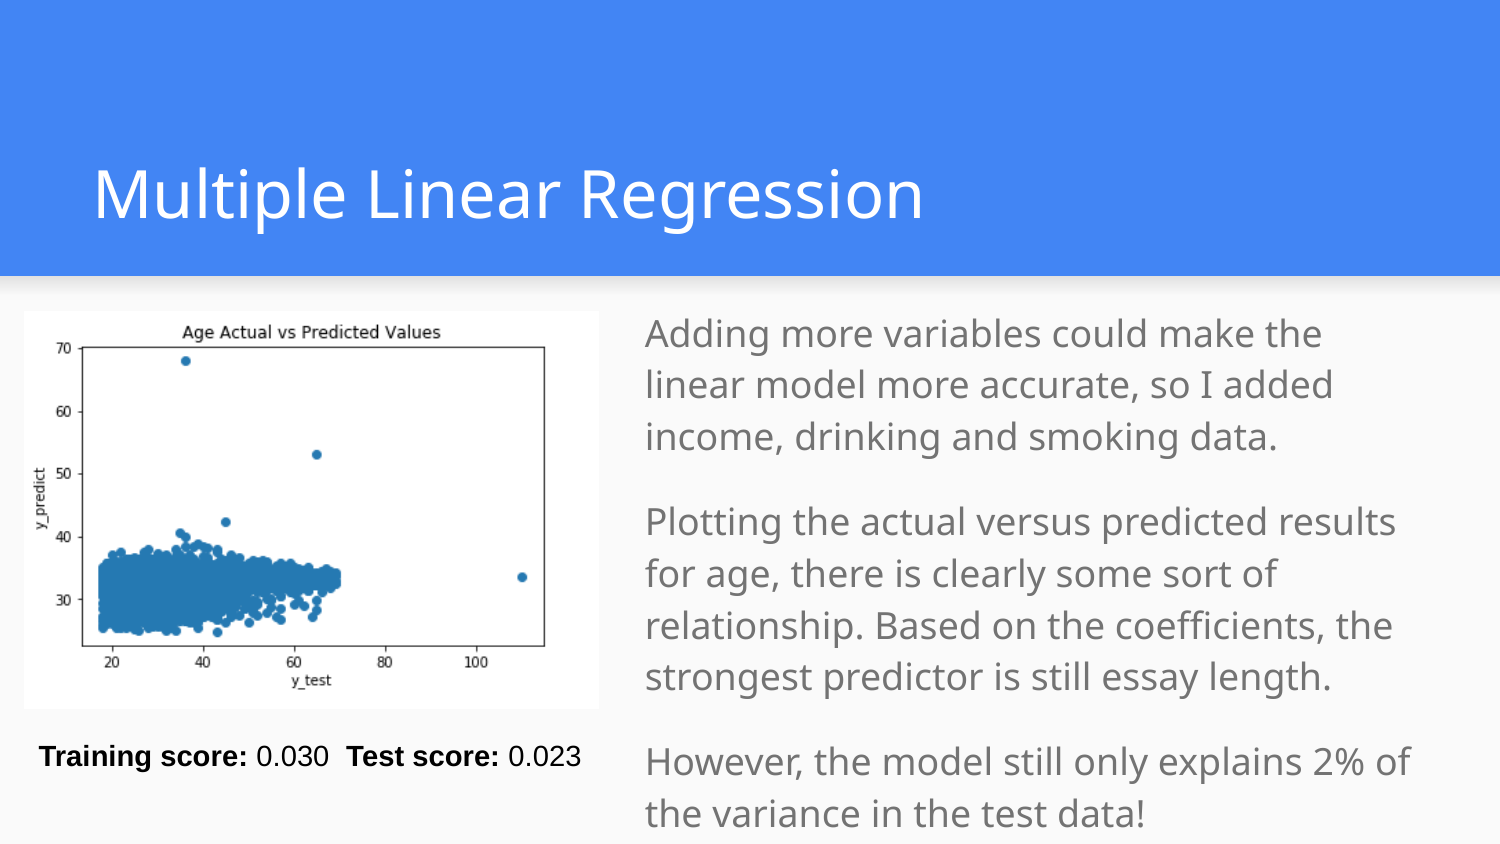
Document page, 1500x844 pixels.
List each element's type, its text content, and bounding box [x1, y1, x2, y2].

picture [24, 311, 600, 710]
text_box Training score: 0.030 Test score: 0.023 [23, 721, 601, 797]
list Adding more variables could make the linear model more accurate, so I added income, drinking and smoking data. Plotting the actual versus predicted results for age, there is clearly some sort of relationship. Based on the coefficients, the strongest predictor is still essay length. However, the model still only explains 2% of the variance in the test data! [629, 287, 1439, 733]
title Multiple Linear Regression [77, 121, 1427, 248]
